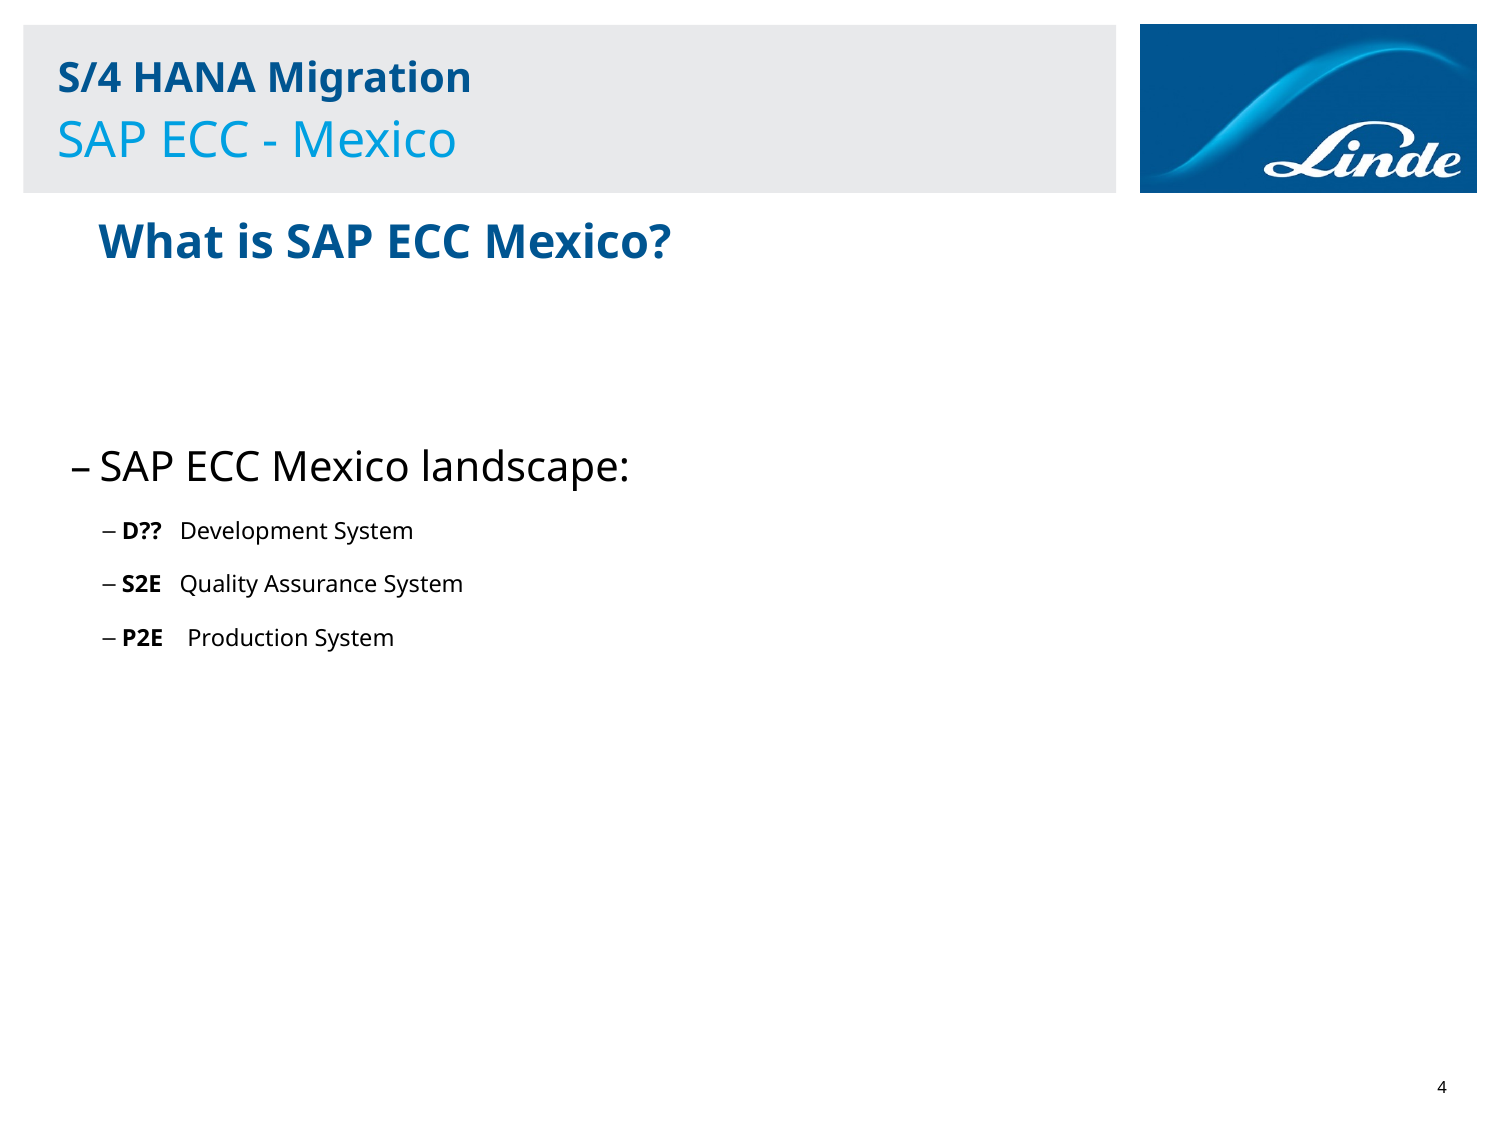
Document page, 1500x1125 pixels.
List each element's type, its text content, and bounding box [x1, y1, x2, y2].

picture [1140, 24, 1477, 193]
title What is SAP ECC Mexico? [70, 206, 1430, 352]
text_box S/4 HANA Migration SAP ECC - Mexico [29, 38, 1108, 175]
list SAP ECC Mexico landscape: D?? Development System S2E Quality Assurance System P2E Production System [70, 404, 1299, 931]
